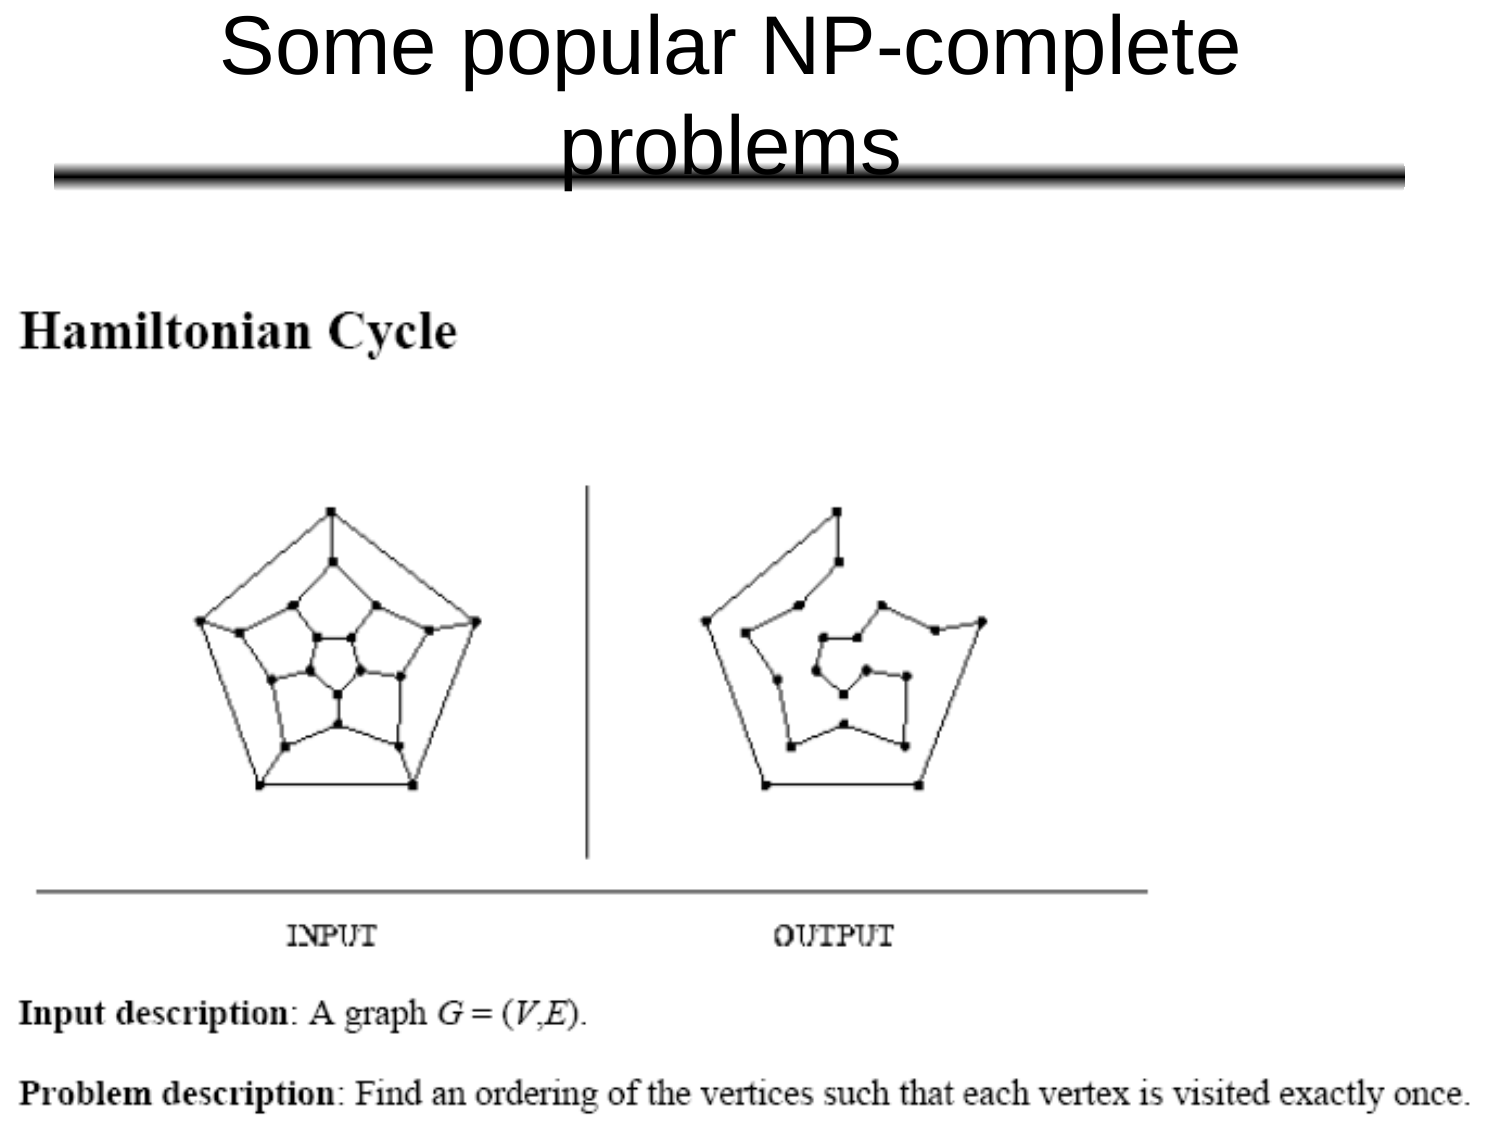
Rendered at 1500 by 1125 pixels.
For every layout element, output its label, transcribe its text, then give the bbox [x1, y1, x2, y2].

picture [0, 271, 1500, 1125]
title Some popular NP-complete problems [55, 16, 1407, 166]
